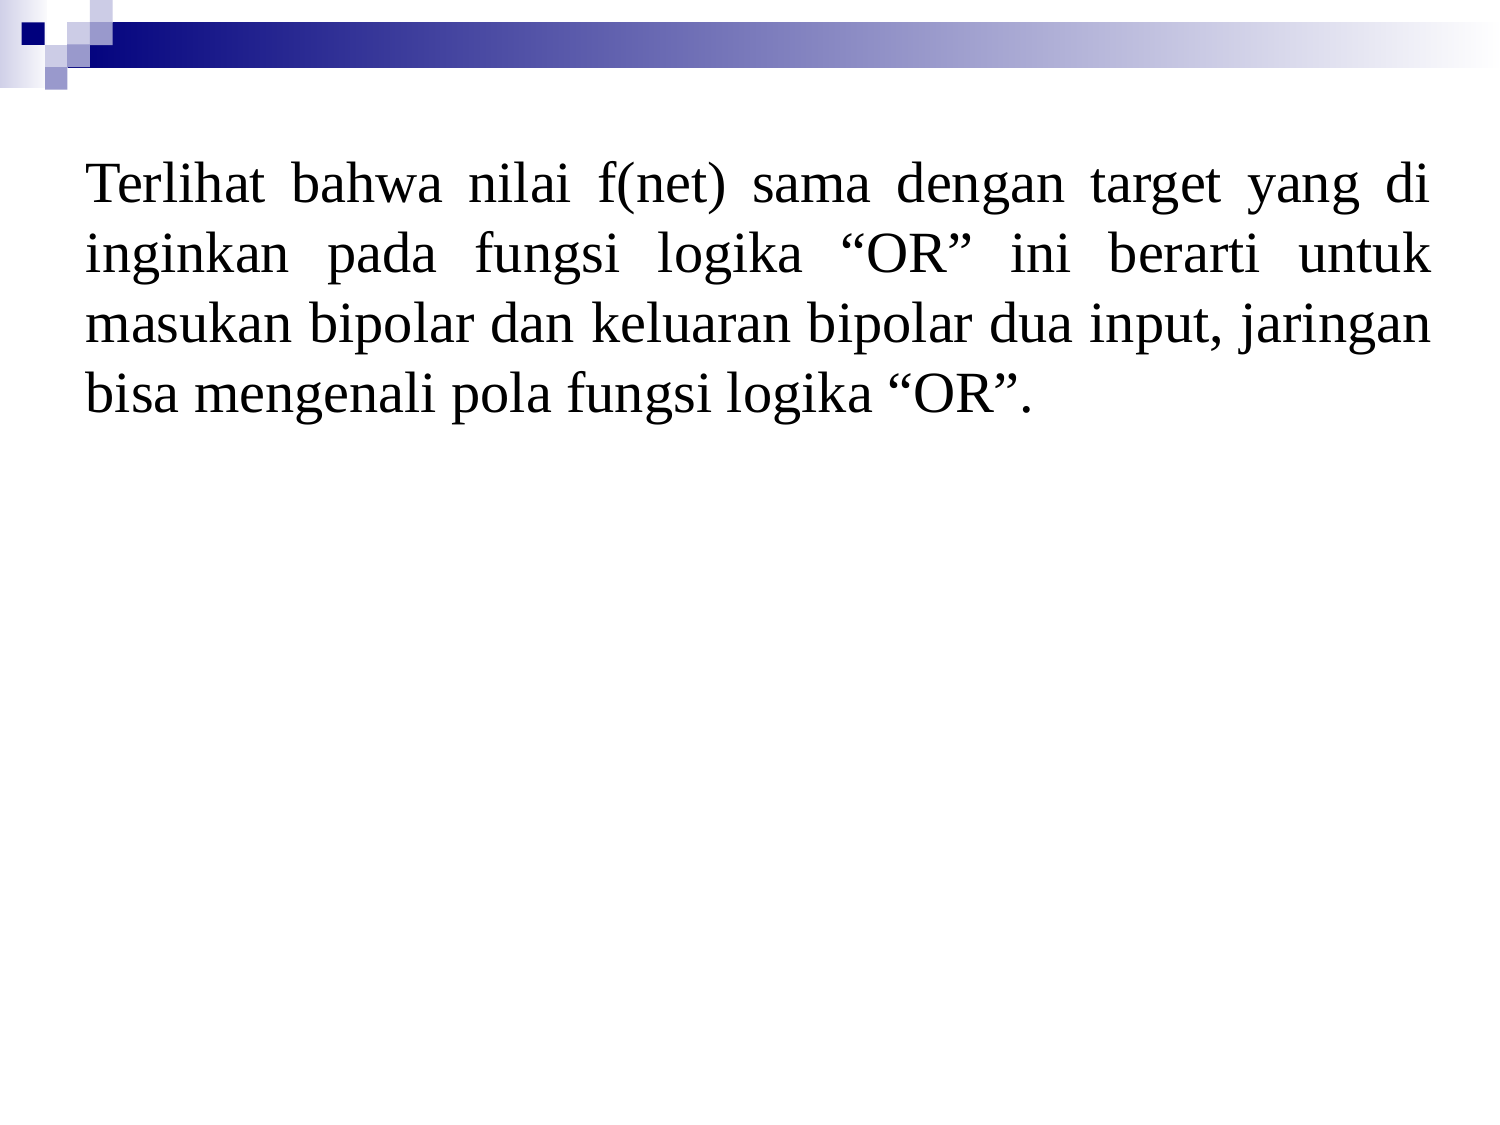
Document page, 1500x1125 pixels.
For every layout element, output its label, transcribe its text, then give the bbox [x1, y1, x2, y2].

text_box Terlihat bahwa nilai f(net) sama dengan target yang di inginkan pada fungsi logika “OR” ini berarti untuk masukan bipolar dan keluaran bipolar dua input, jaringan bisa mengenali pola fungsi logika “OR”. [53, 137, 1447, 432]
